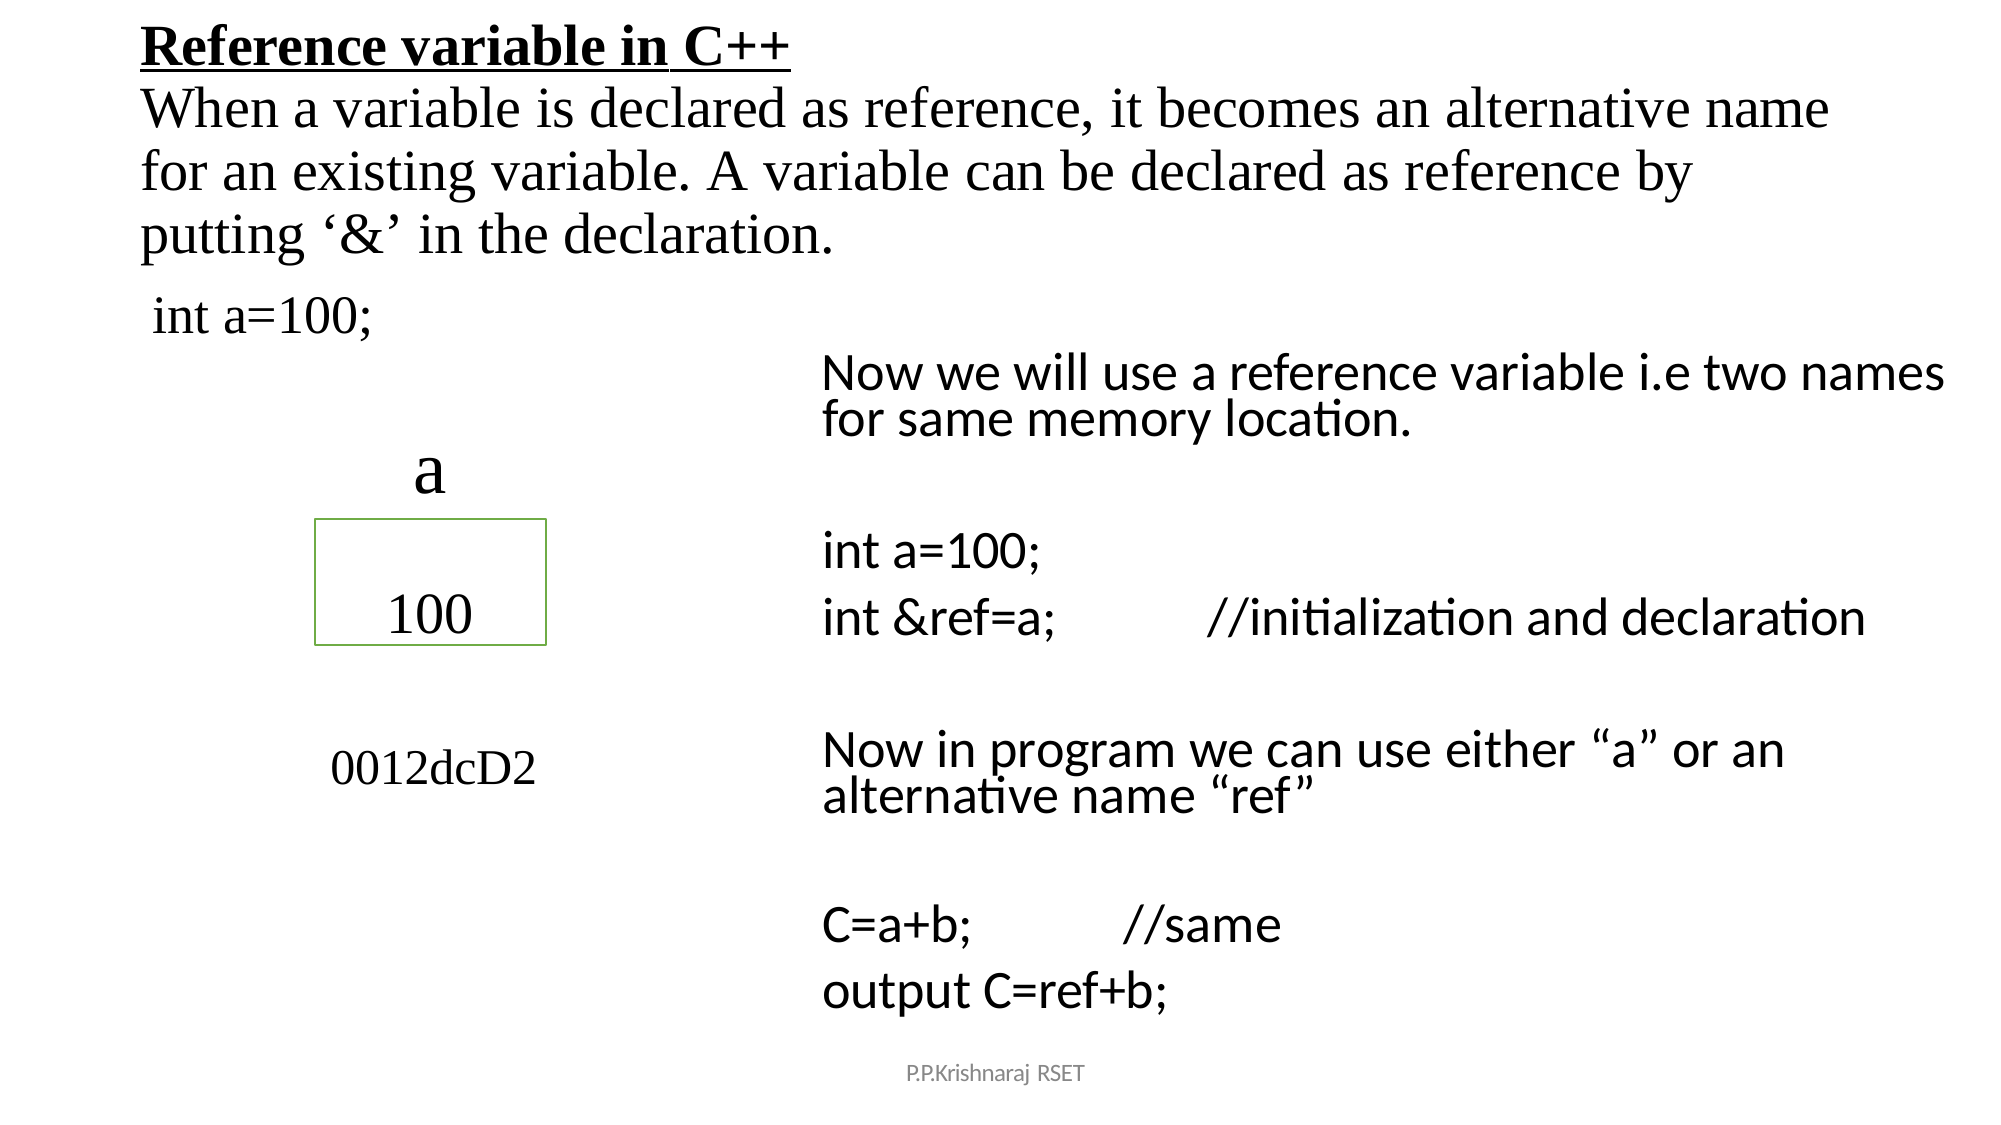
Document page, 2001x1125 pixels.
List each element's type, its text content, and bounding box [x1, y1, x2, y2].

text_box for same memory location. [819, 379, 1417, 447]
text_box 100 [315, 519, 546, 646]
title When a variable is declared as reference, it becomes an alternative name for an existing variable. A variable can be declared as reference by putting ‘&’ in the declaration. [137, 68, 1833, 267]
list int a=100; int &ref=a; //initialization and declaration Now in program we can use either “a” or an alternative name “ref” C=a+b; //same output C=ref+b; [819, 512, 1874, 1125]
text_box a [411, 416, 450, 509]
text_box int a=100; Now we will use a reference variable i.e two names [150, 284, 1950, 402]
text_box 0012dcD2 [328, 732, 541, 795]
text_box Reference variable in C++ [137, 5, 795, 68]
